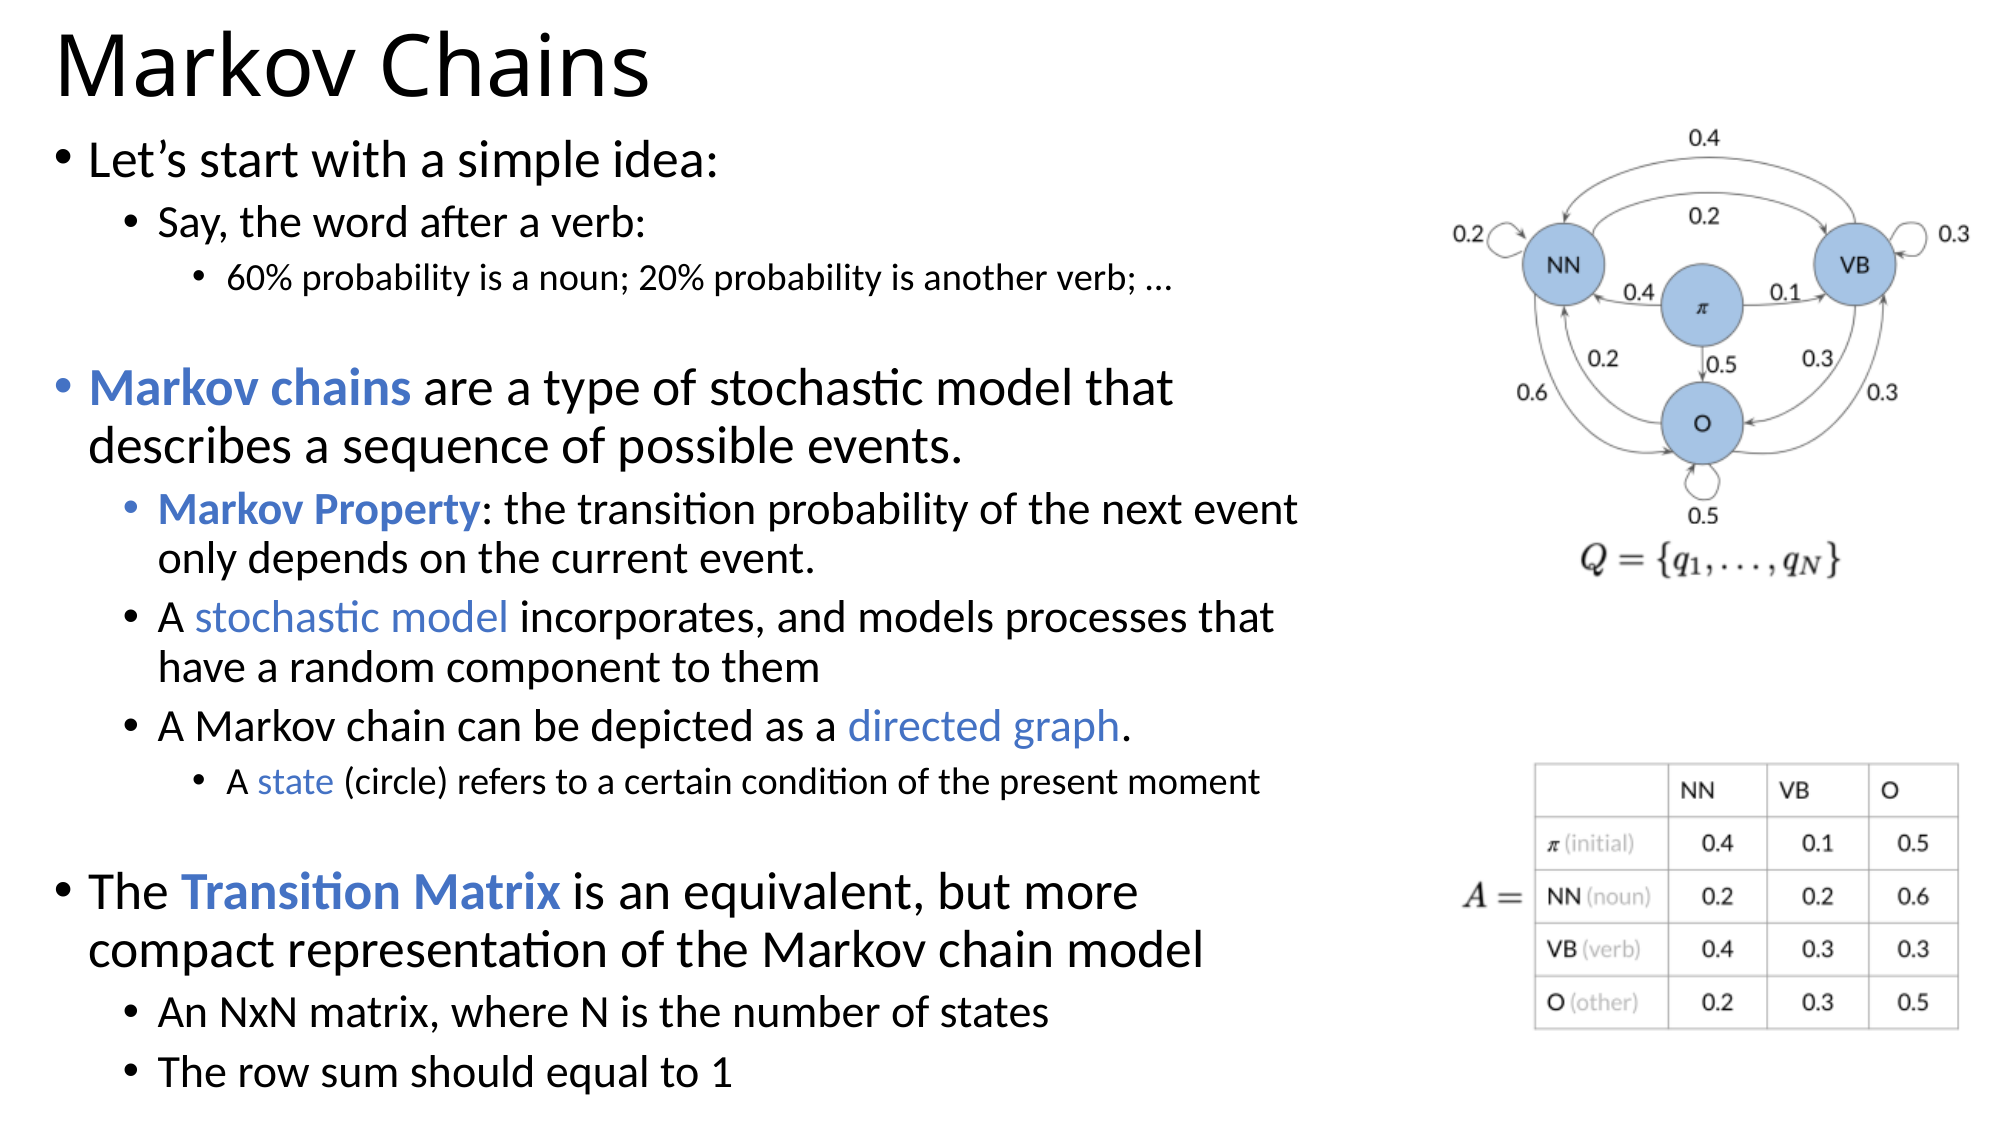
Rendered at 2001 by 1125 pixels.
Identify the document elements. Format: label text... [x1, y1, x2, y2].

picture [1439, 123, 1984, 591]
list Let’s start with a simple idea: Say, the word after a verb: 60% probability is a noun; 20% probability is another verb; … Markov chains are a type of stochastic model that describes a sequence of possible events. Markov Property: the transition probability of the next event only depends on the current event. A stochastic model incorporates, and models processes that have a random component to them A Markov chain can be depicted as a directed graph. A state (circle) refers to a certain condition of the present moment The Transition Matrix is an equivalent, but more compact representation of the Markov chain model An NxN matrix, where N is the number of states The row sum should equal to 1 [39, 123, 1950, 1111]
picture [1455, 755, 1967, 1034]
title Markov Chains [39, 14, 1950, 123]
